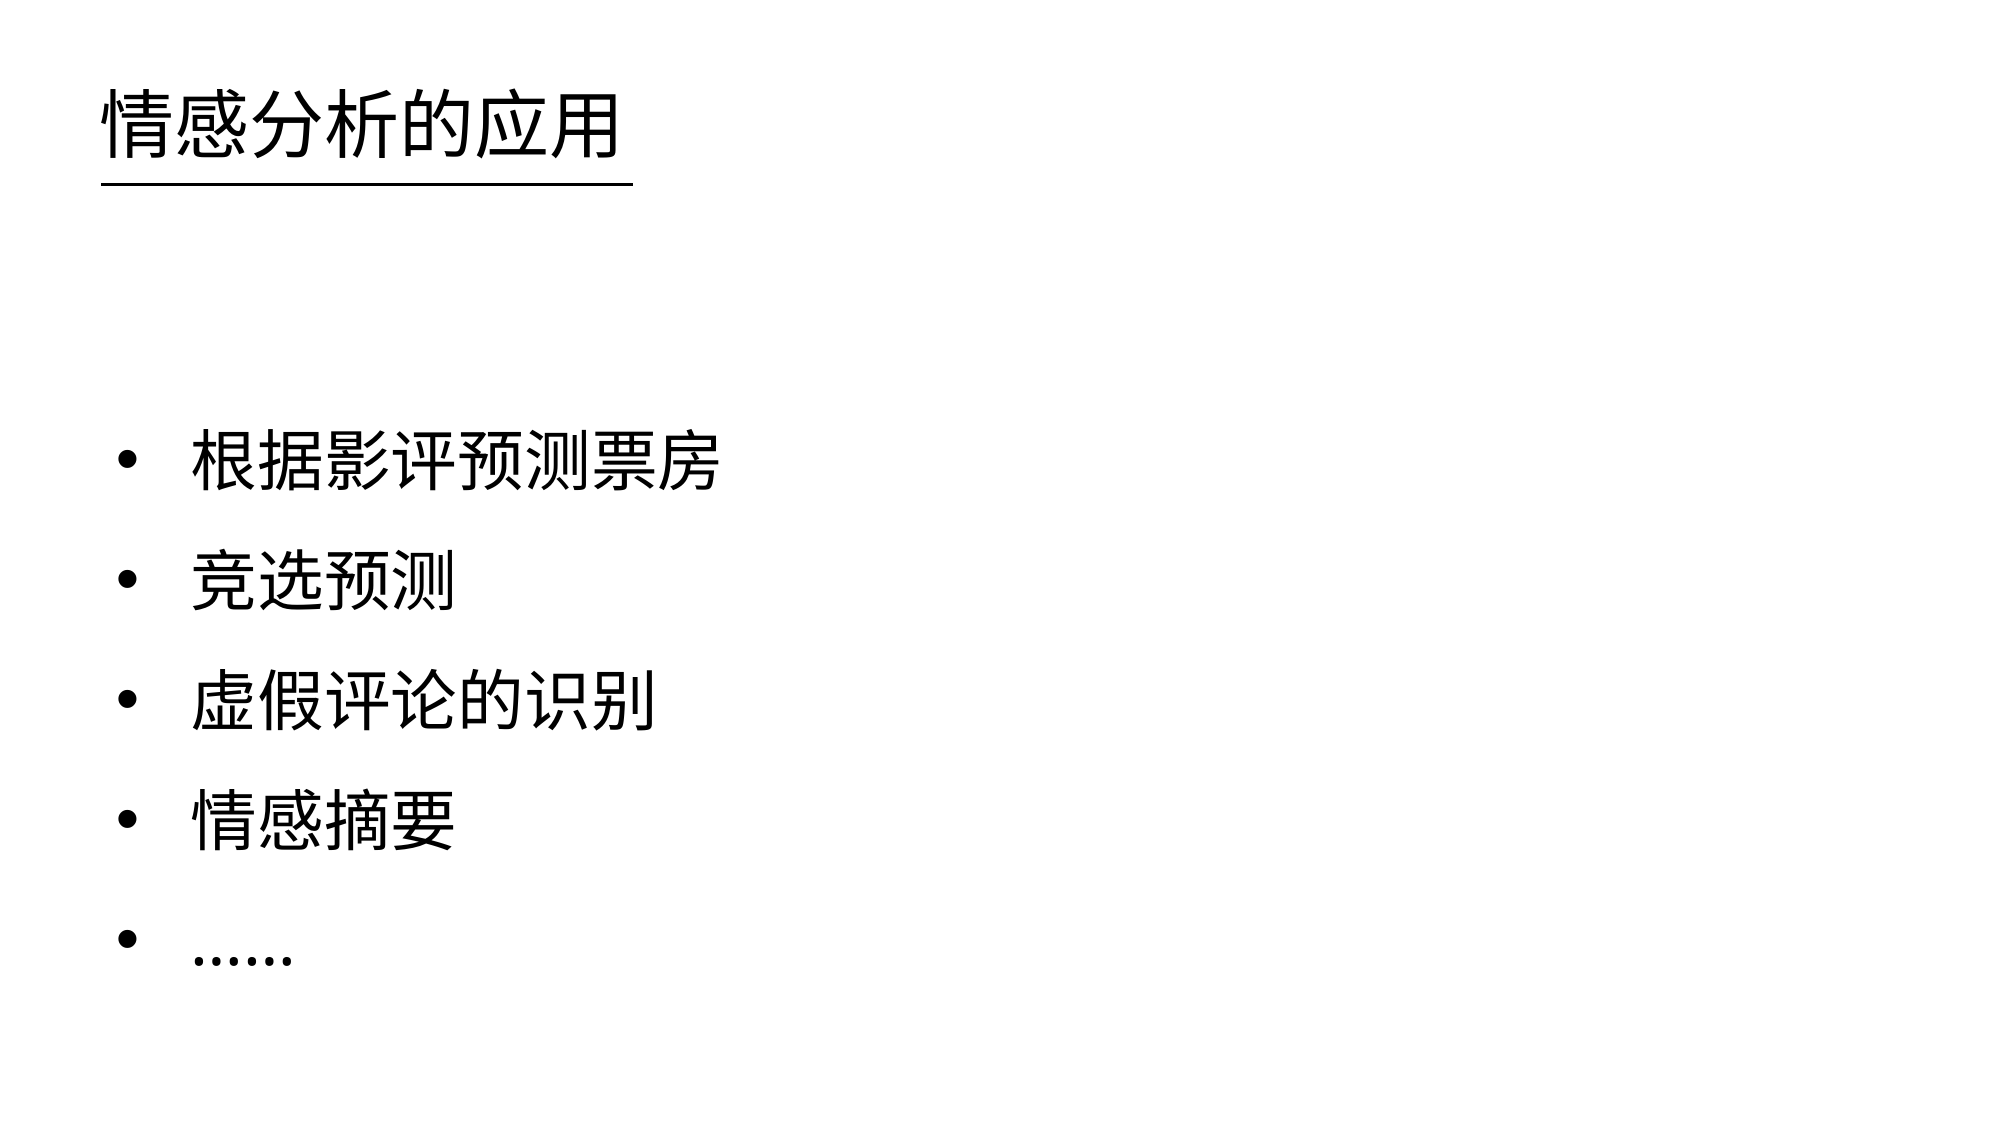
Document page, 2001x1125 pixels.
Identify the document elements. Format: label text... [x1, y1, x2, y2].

text_box 情感分析的应用 [84, 70, 640, 176]
text_box 根据影评预测票房 竞选预测 虚假评论的识别 情感摘要 …… [101, 371, 1500, 986]
